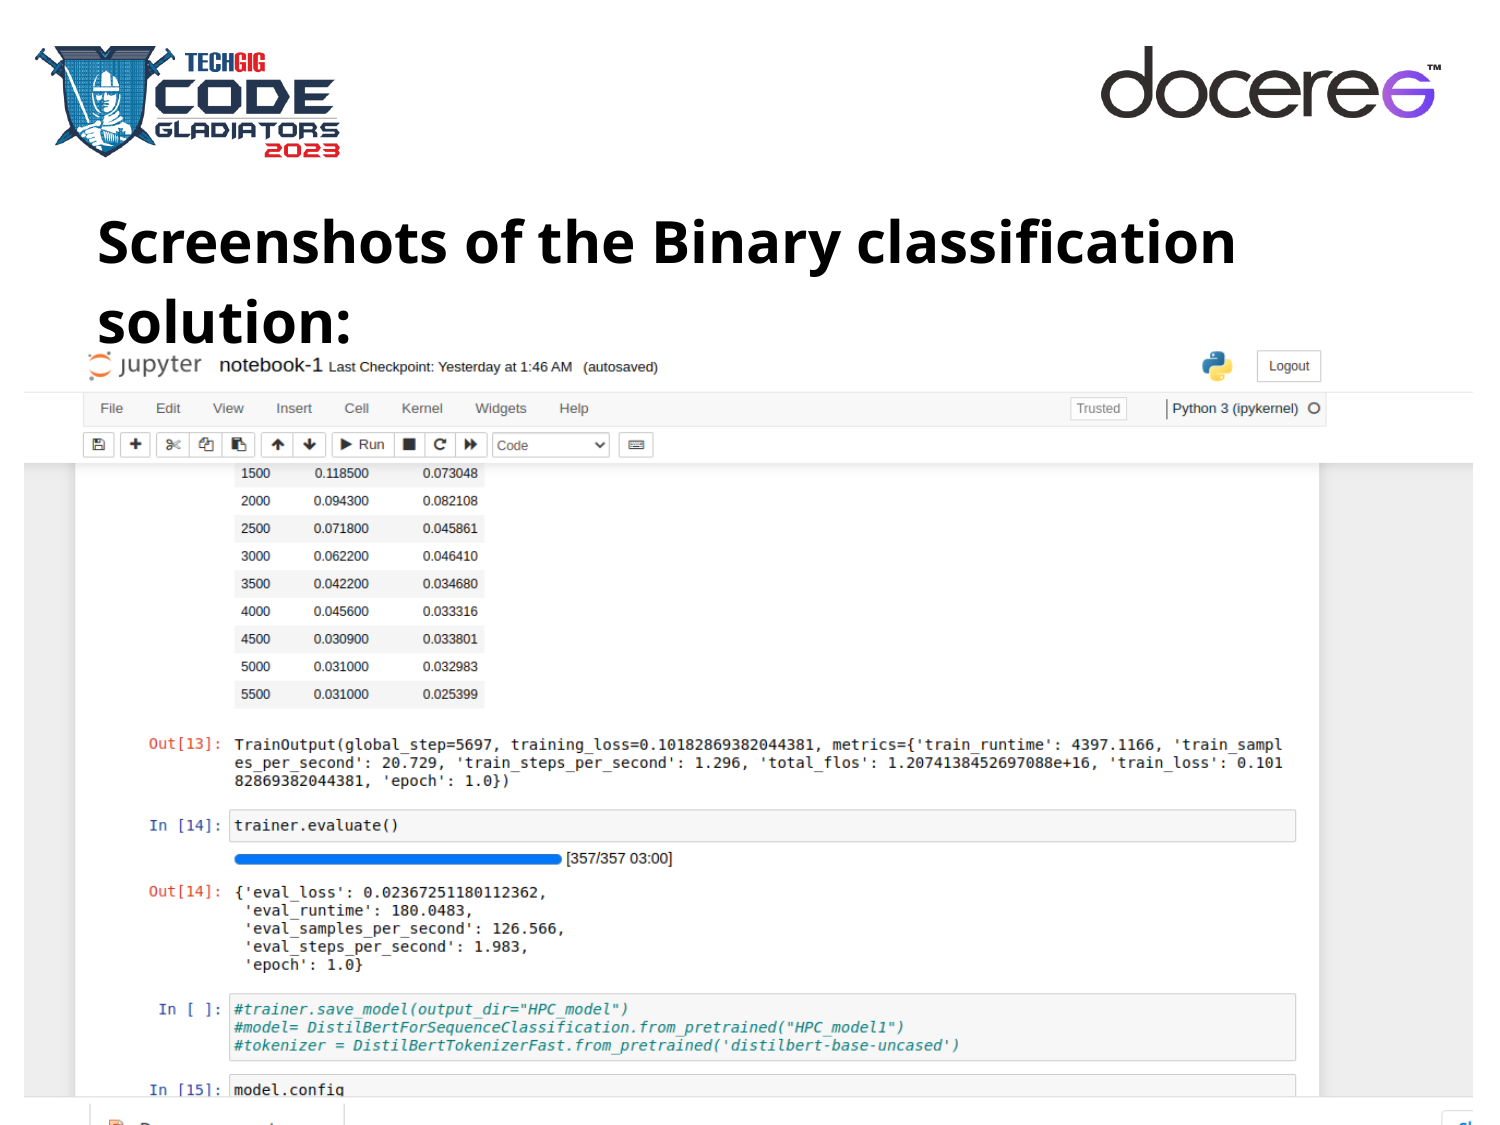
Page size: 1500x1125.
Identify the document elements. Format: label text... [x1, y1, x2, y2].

picture [1101, 46, 1441, 118]
picture [34, 46, 342, 160]
title Screenshots of the Binary classification solution: [82, 175, 1441, 344]
picture [24, 345, 1474, 1125]
